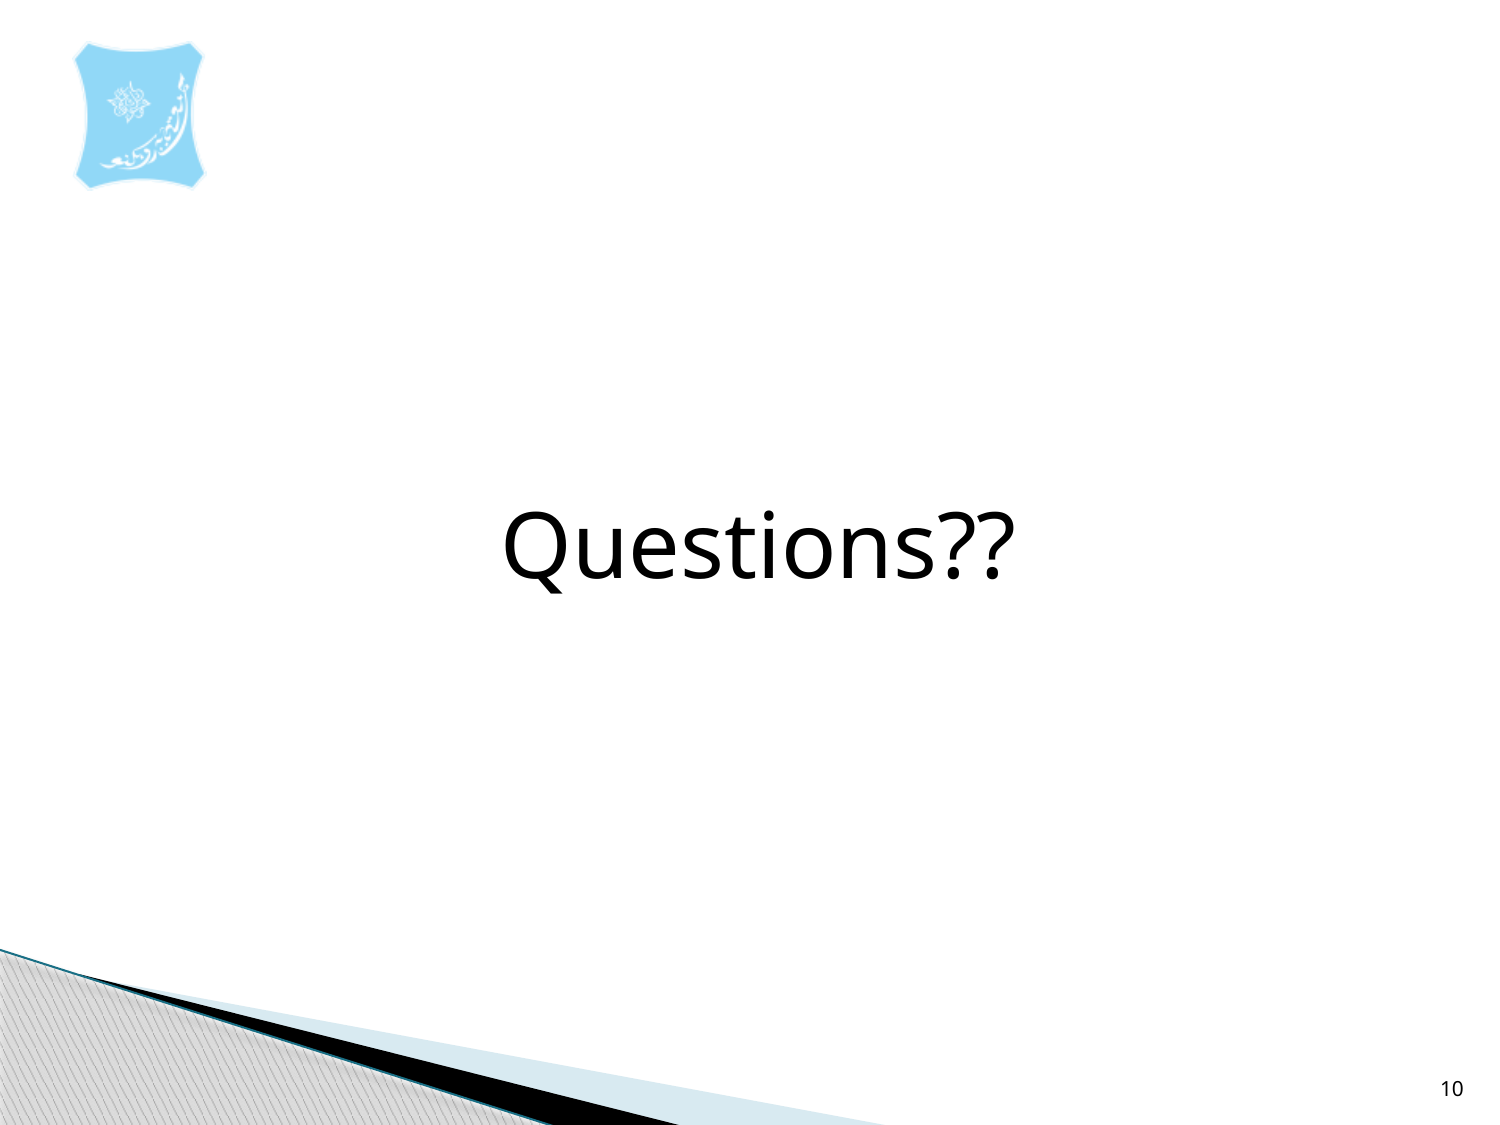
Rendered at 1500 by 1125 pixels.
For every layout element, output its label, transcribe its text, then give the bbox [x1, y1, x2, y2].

list Questions?? [75, 243, 1425, 986]
picture [72, 41, 207, 191]
slide_number 10 [1418, 1051, 1479, 1112]
